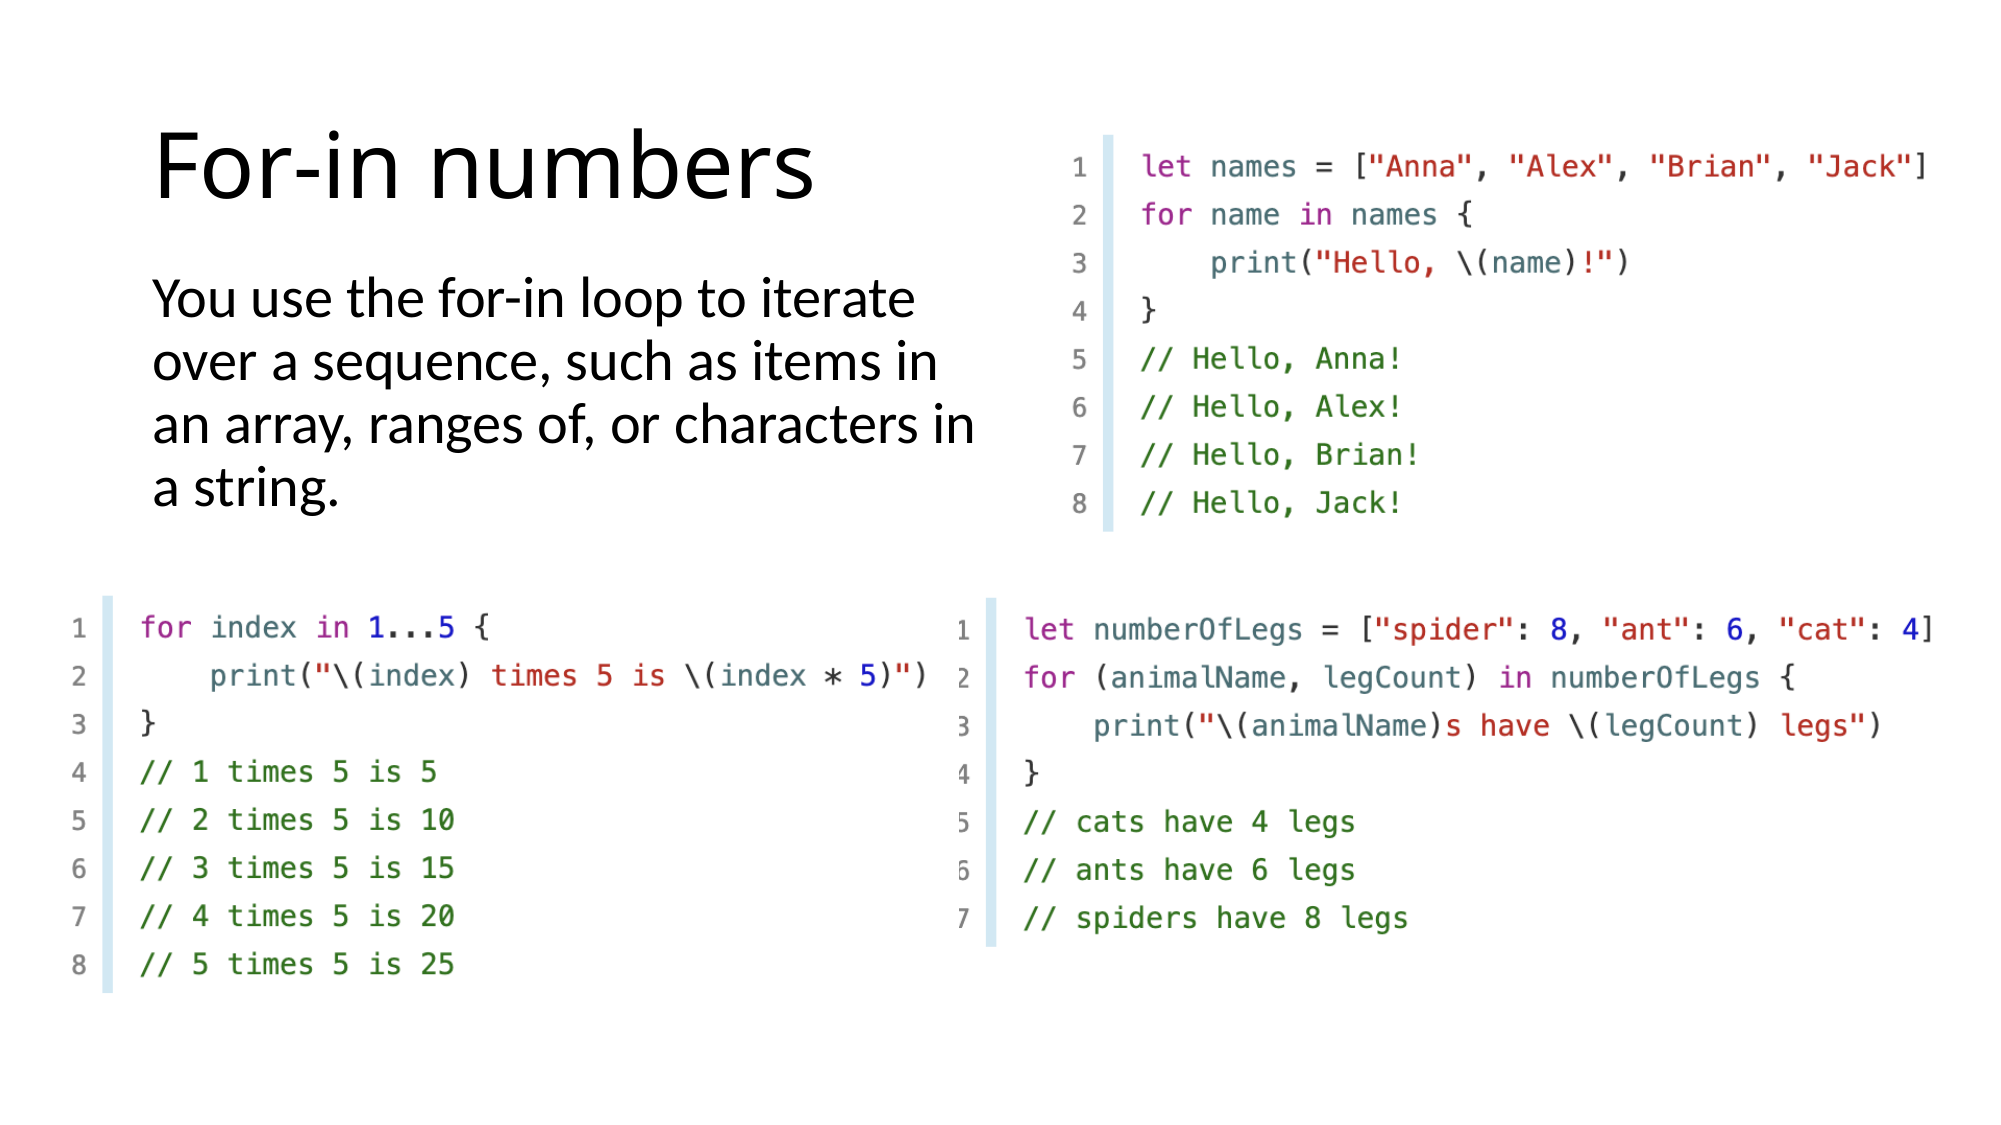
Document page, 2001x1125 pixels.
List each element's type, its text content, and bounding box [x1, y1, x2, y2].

list You use the for-in loop to iterate over a sequence, such as items in an array, ranges of, or characters in a string. [137, 259, 1000, 579]
picture [1030, 116, 1958, 563]
picture [42, 579, 1958, 1014]
title For-in numbers [137, 59, 1863, 278]
